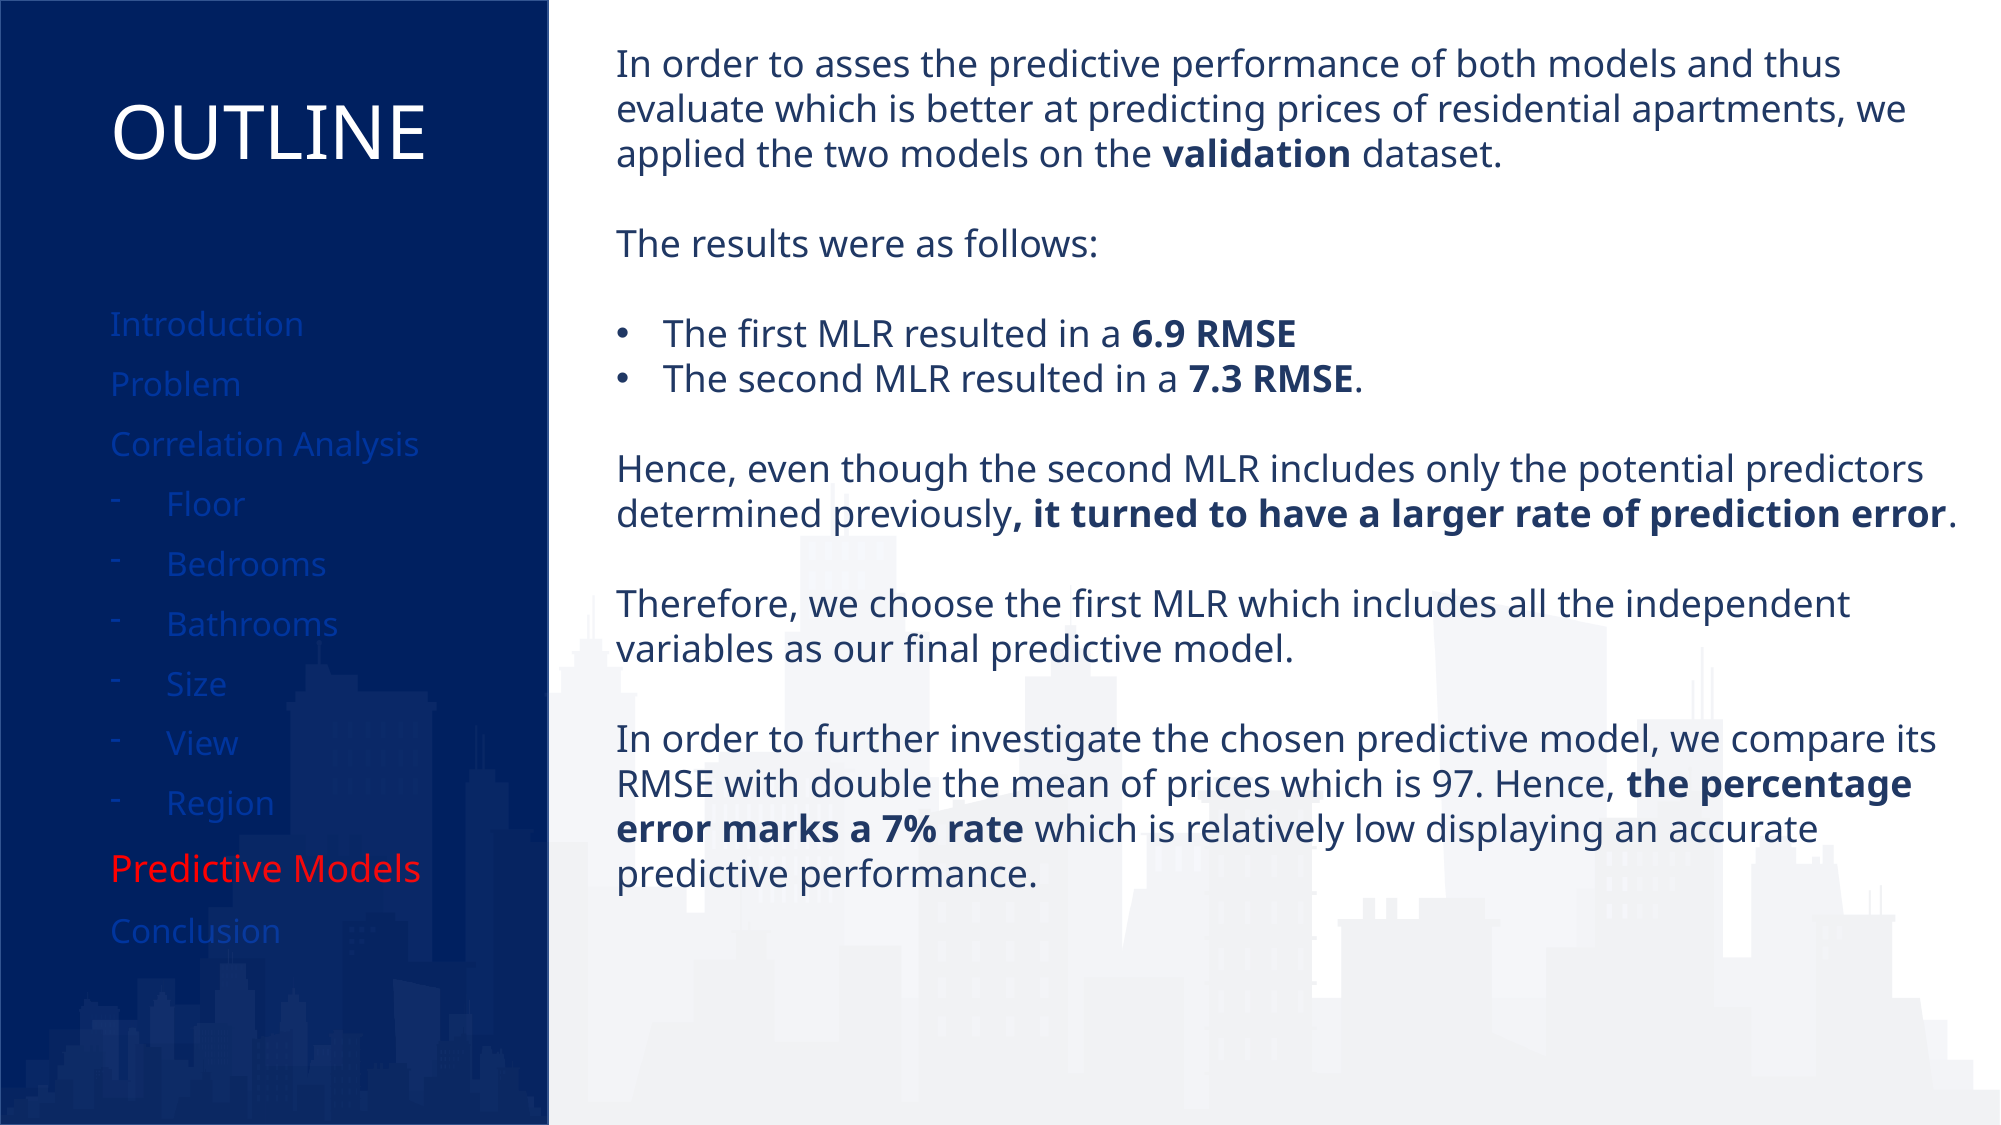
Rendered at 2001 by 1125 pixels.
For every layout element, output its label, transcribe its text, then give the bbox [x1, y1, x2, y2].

text_box In order to asses the predictive performance of both models and thus evaluate which is better at predicting prices of residential apartments, we applied the two models on the validation dataset. The results were as follows: The first MLR resulted in a 6.9 RMSE The second MLR resulted in a 7.3 RMSE. Hence, even though the second MLR includes only the potential predictors determined previously, it turned to have a larger rate of prediction error. Therefore, we choose the first MLR which includes all the independent variables as our final predictive model. In order to further investigate the chosen predictive model, we compare its RMSE with double the mean of prices which is 97. Hence, the percentage error marks a 7% rate which is relatively low displaying an accurate predictive performance. [601, 32, 2000, 1083]
text_box OUTLINE [95, 77, 601, 137]
text_box [0, 0, 549, 137]
text_box [0, 137, 2000, 1125]
